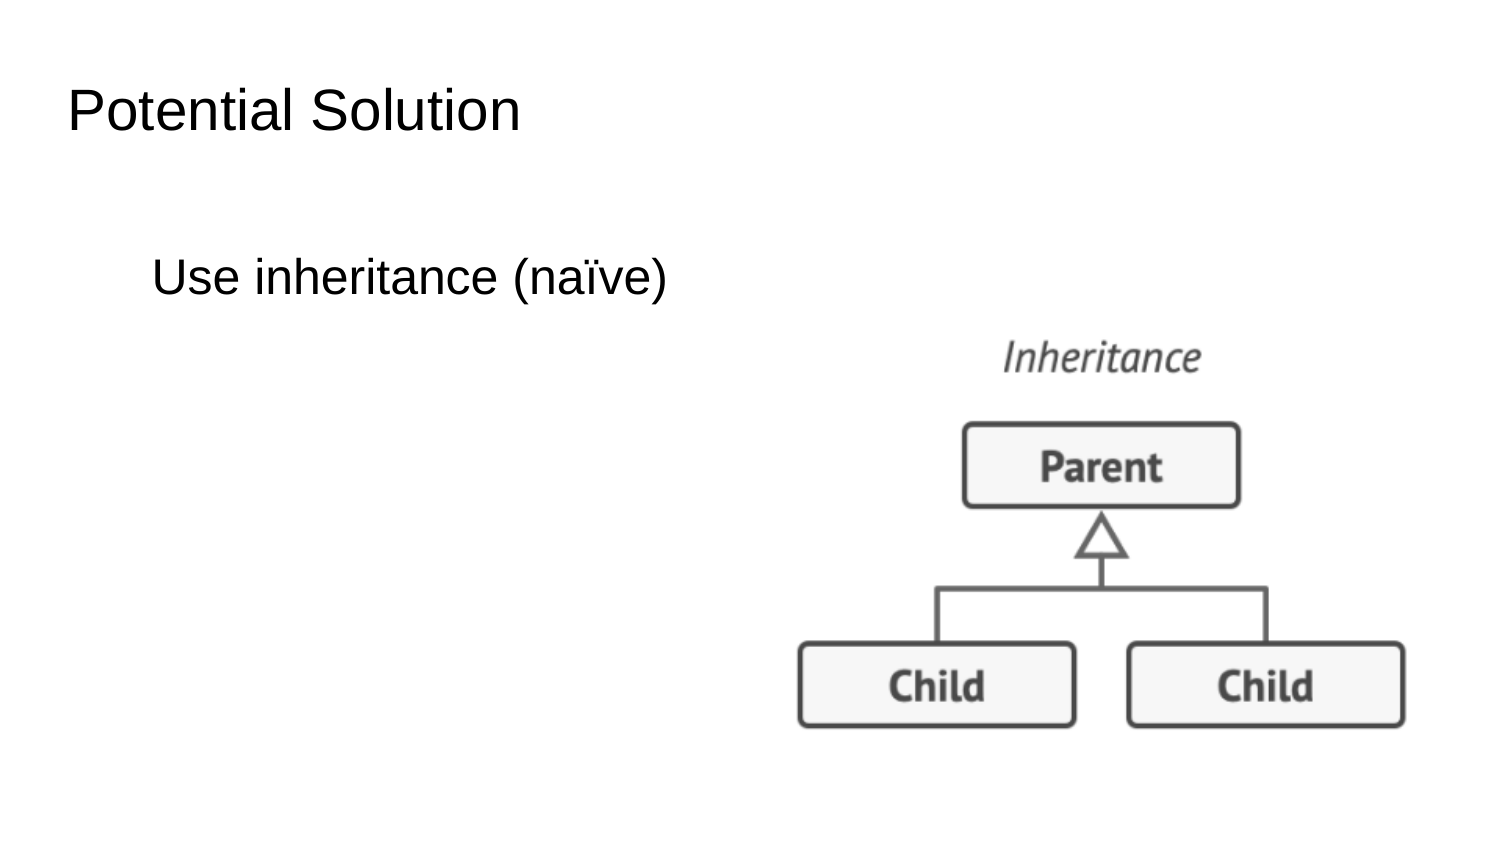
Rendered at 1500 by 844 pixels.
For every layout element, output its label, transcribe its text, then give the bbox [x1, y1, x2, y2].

picture [722, 299, 1463, 763]
text_box Use inheritance (naïve) [136, 236, 1259, 312]
title Potential Solution [52, 20, 1280, 195]
